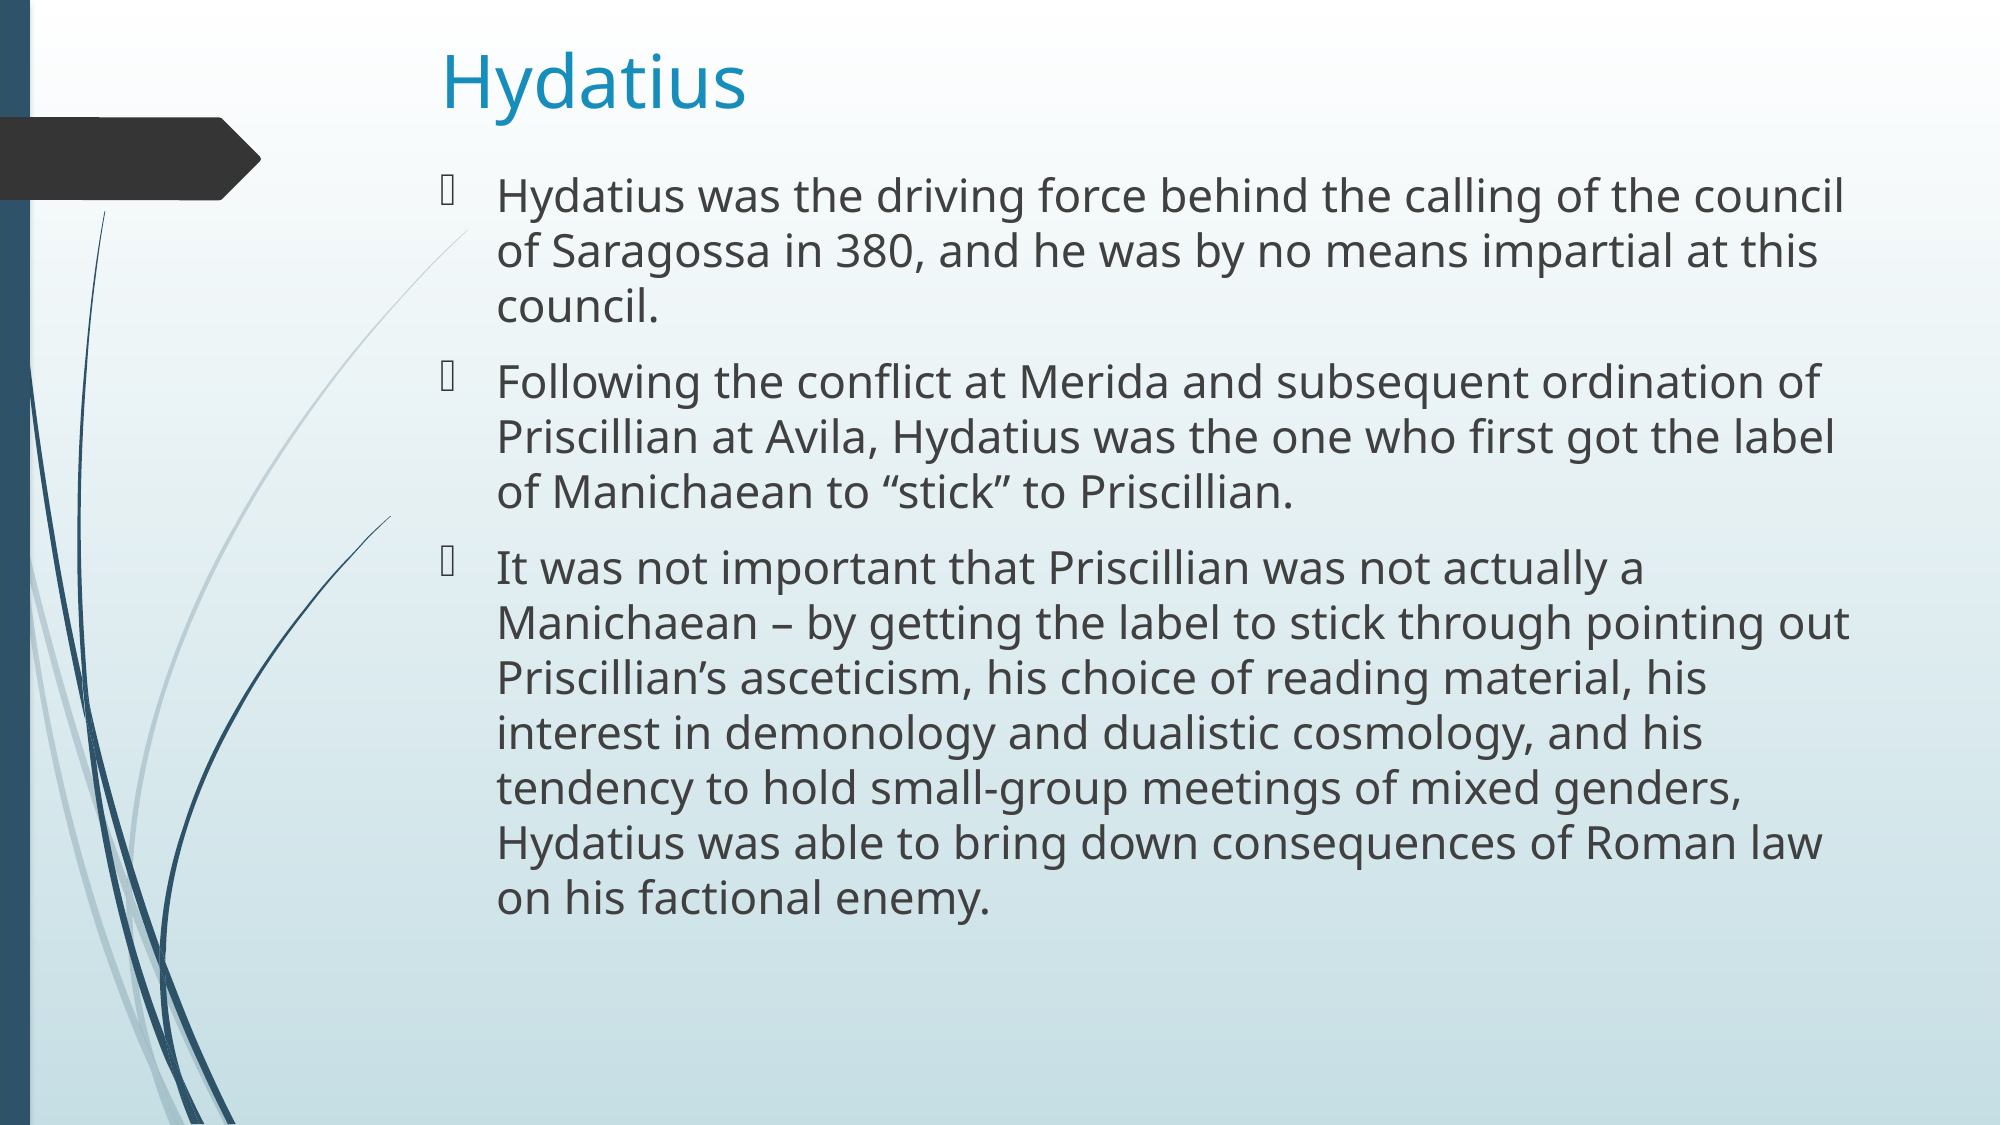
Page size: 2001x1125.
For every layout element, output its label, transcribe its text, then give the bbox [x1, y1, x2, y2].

title Hydatius [425, 27, 1888, 132]
list Hydatius was the driving force behind the calling of the council of Saragossa in 380, and he was by no means impartial at this council. Following the conflict at Merida and subsequent ordination of Priscillian at Avila, Hydatius was the one who first got the label of Manichaean to “stick” to Priscillian. It was not important that Priscillian was not actually a Manichaean – by getting the label to stick through pointing out Priscillian’s asceticism, his choice of reading material, his interest in demonology and dualistic cosmology, and his tendency to hold small-group meetings of mixed genders, Hydatius was able to bring down consequences of Roman law on his factional enemy. [424, 159, 1888, 1070]
